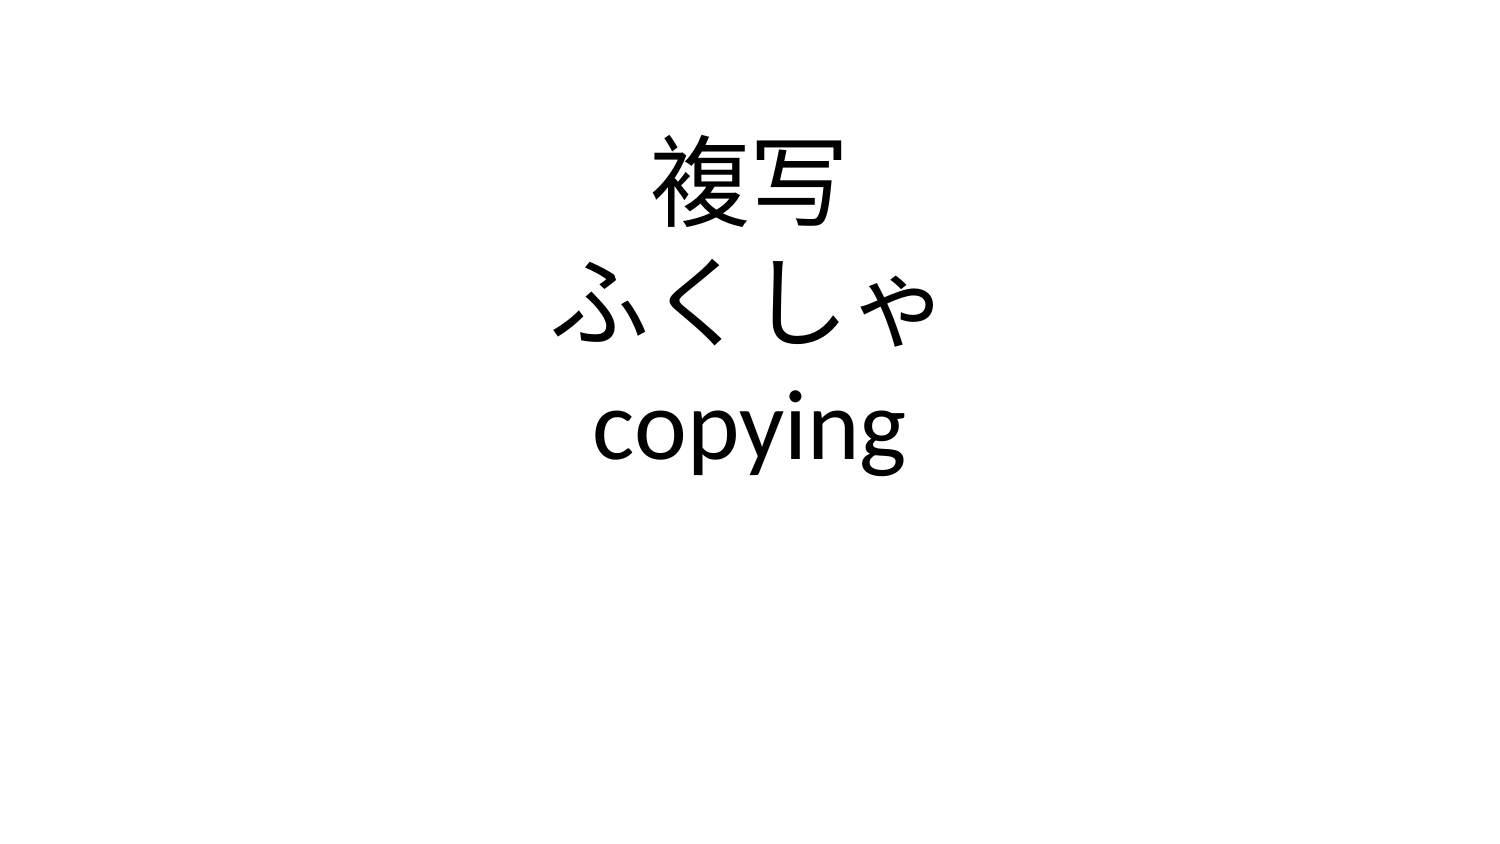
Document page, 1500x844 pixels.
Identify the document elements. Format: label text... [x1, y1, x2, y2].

text_box 複写 ふくしゃ copying [0, 149, 1500, 450]
